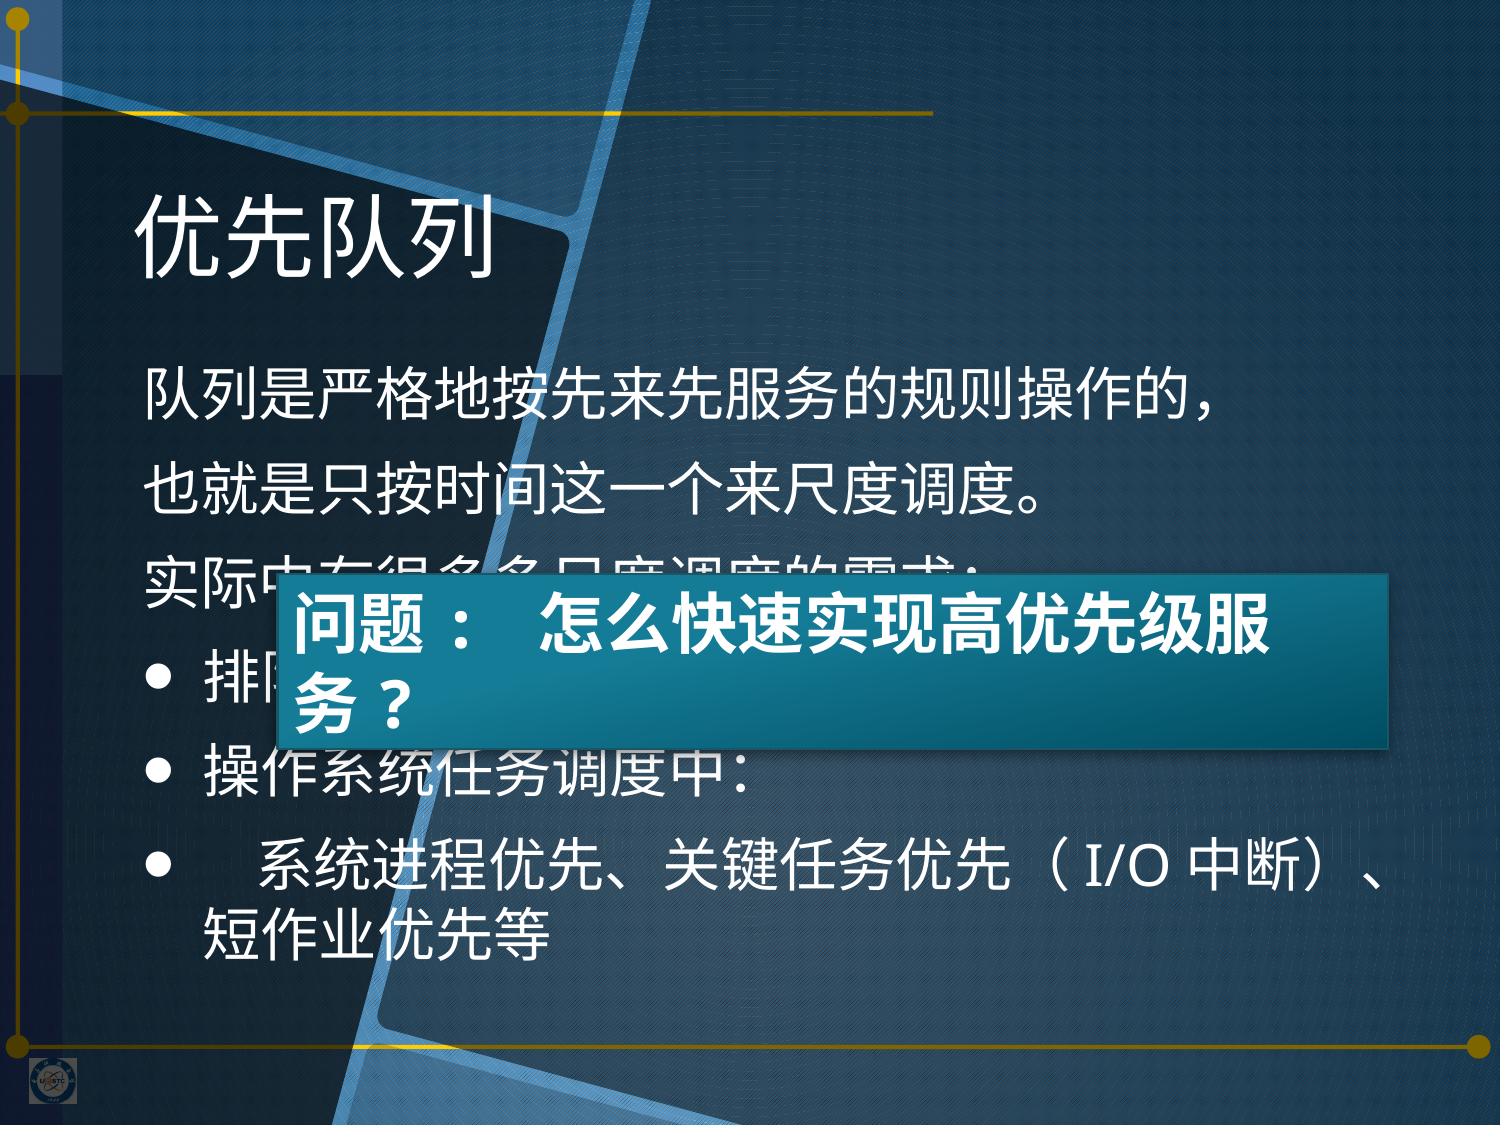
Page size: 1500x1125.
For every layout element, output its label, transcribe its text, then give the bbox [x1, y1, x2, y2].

text_box 问题: 怎么快速实现高优先级服务? [276, 573, 1389, 750]
picture [29, 1058, 77, 1104]
list 队列是严格地按先来先服务的规则操作的， 也就是只按时间这一个来尺度调度。 实际中有很多多尺度调度的需求： 排队中：老人优先、军人优先等 操作系统任务调度中： 系统进程优先、关键任务优先（I/O中断）、短作业优先等 [127, 314, 1392, 1012]
title 优先队列 [1, 19, 514, 298]
